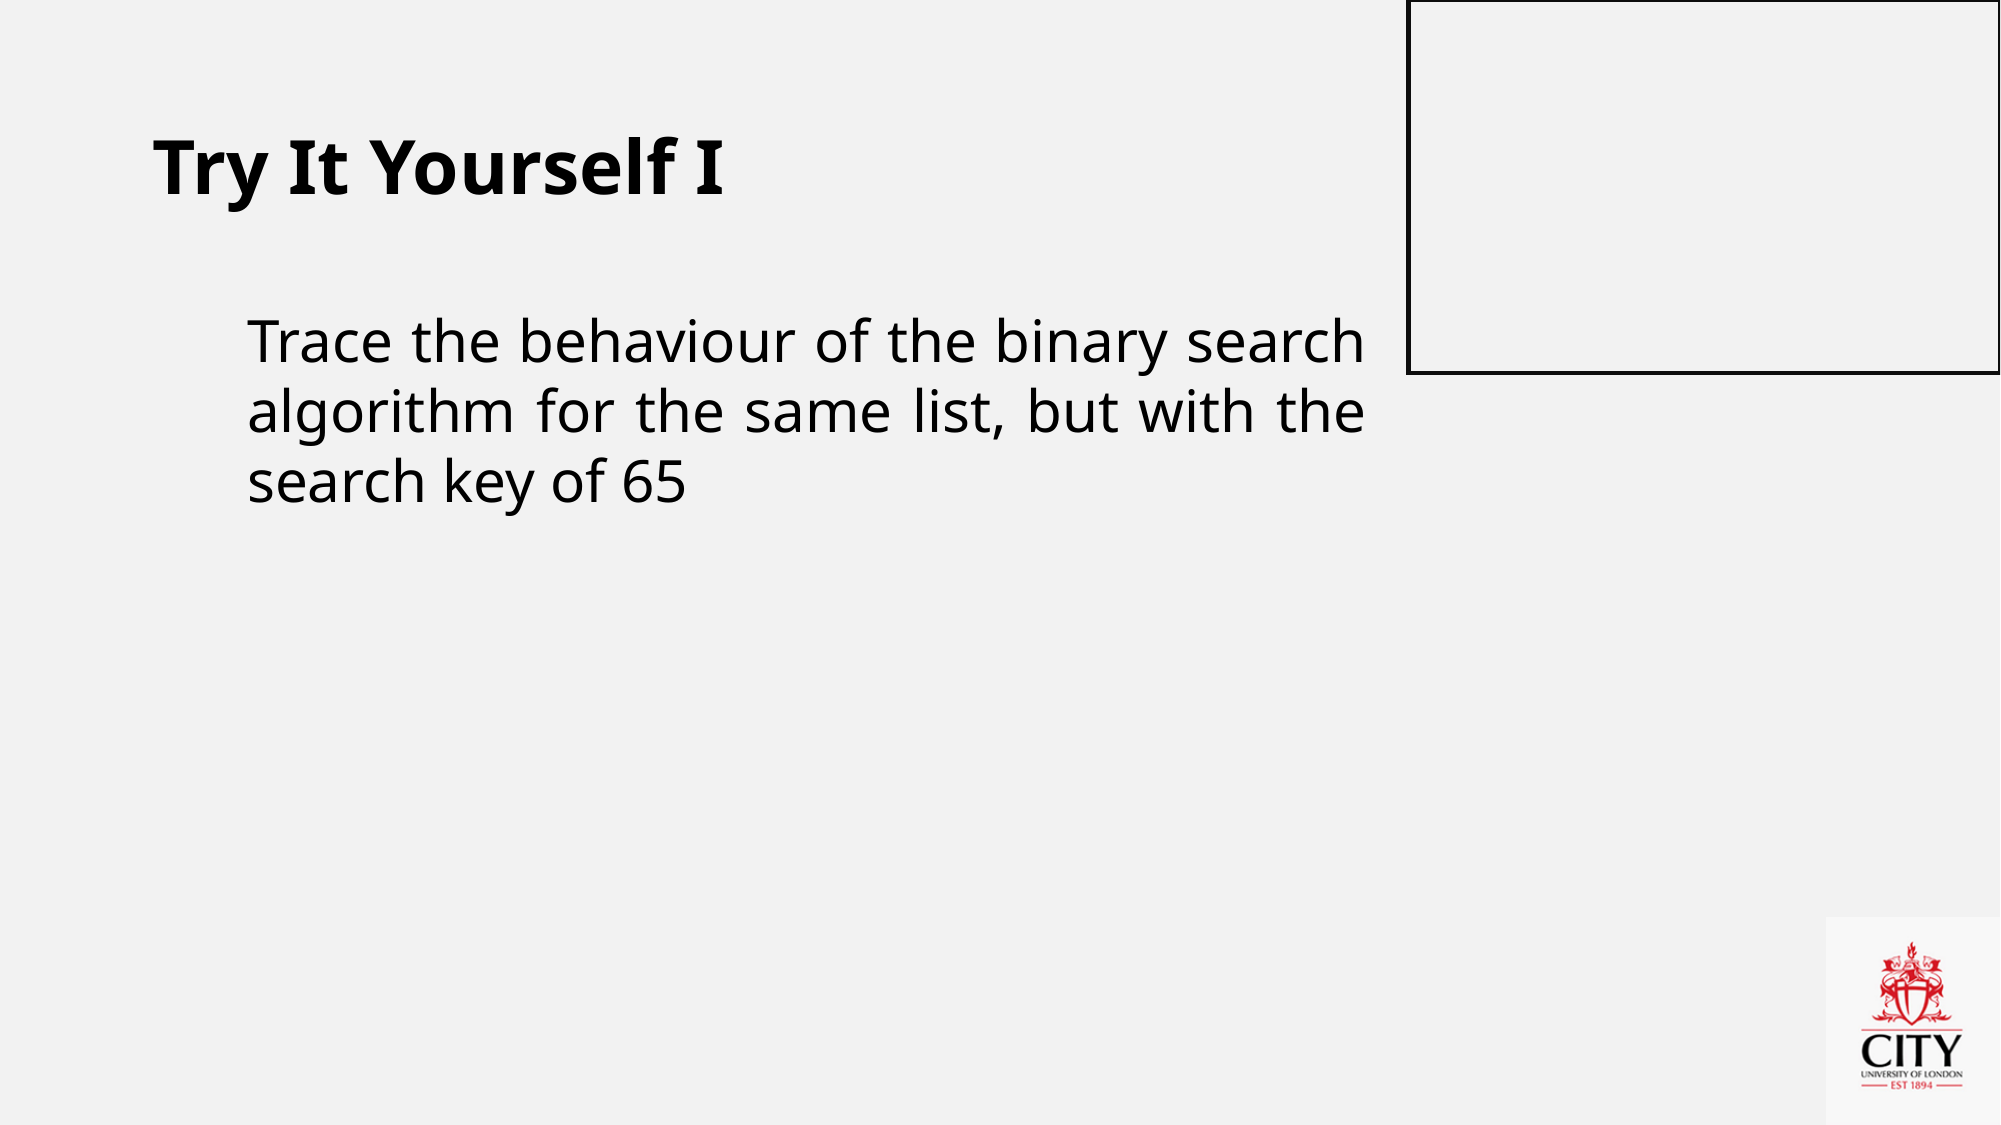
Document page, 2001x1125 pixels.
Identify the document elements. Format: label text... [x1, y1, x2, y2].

list Trace the behaviour of the binary search algorithm for the same list, but with the search key of 65 [232, 296, 1382, 541]
picture [1826, 917, 2000, 1125]
title Try It Yourself I [137, 90, 1394, 251]
